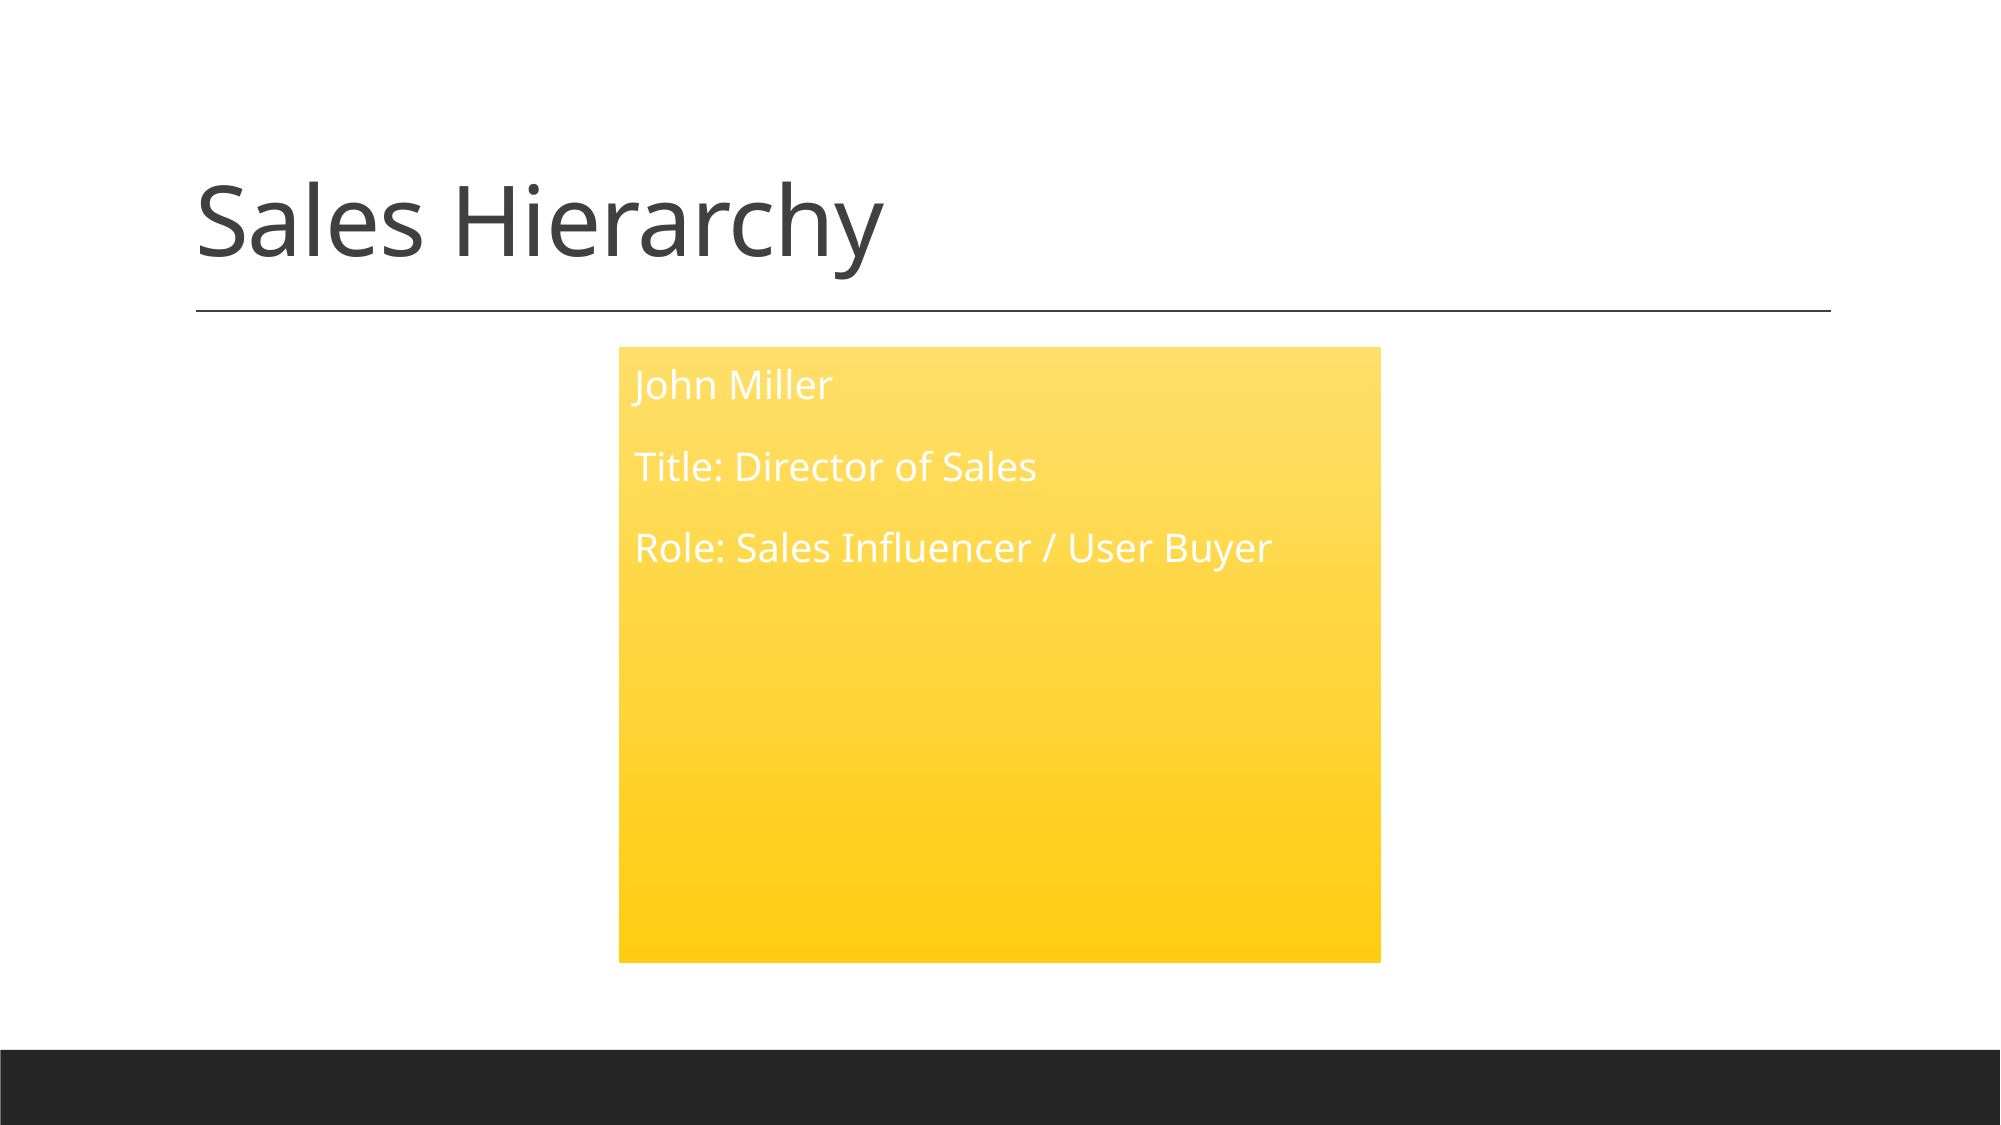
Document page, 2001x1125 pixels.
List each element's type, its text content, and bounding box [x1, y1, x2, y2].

title Sales Hierarchy [180, 47, 1830, 285]
list John Miller Title: Director of Sales Role: Sales Influencer / User Buyer [619, 347, 1381, 963]
